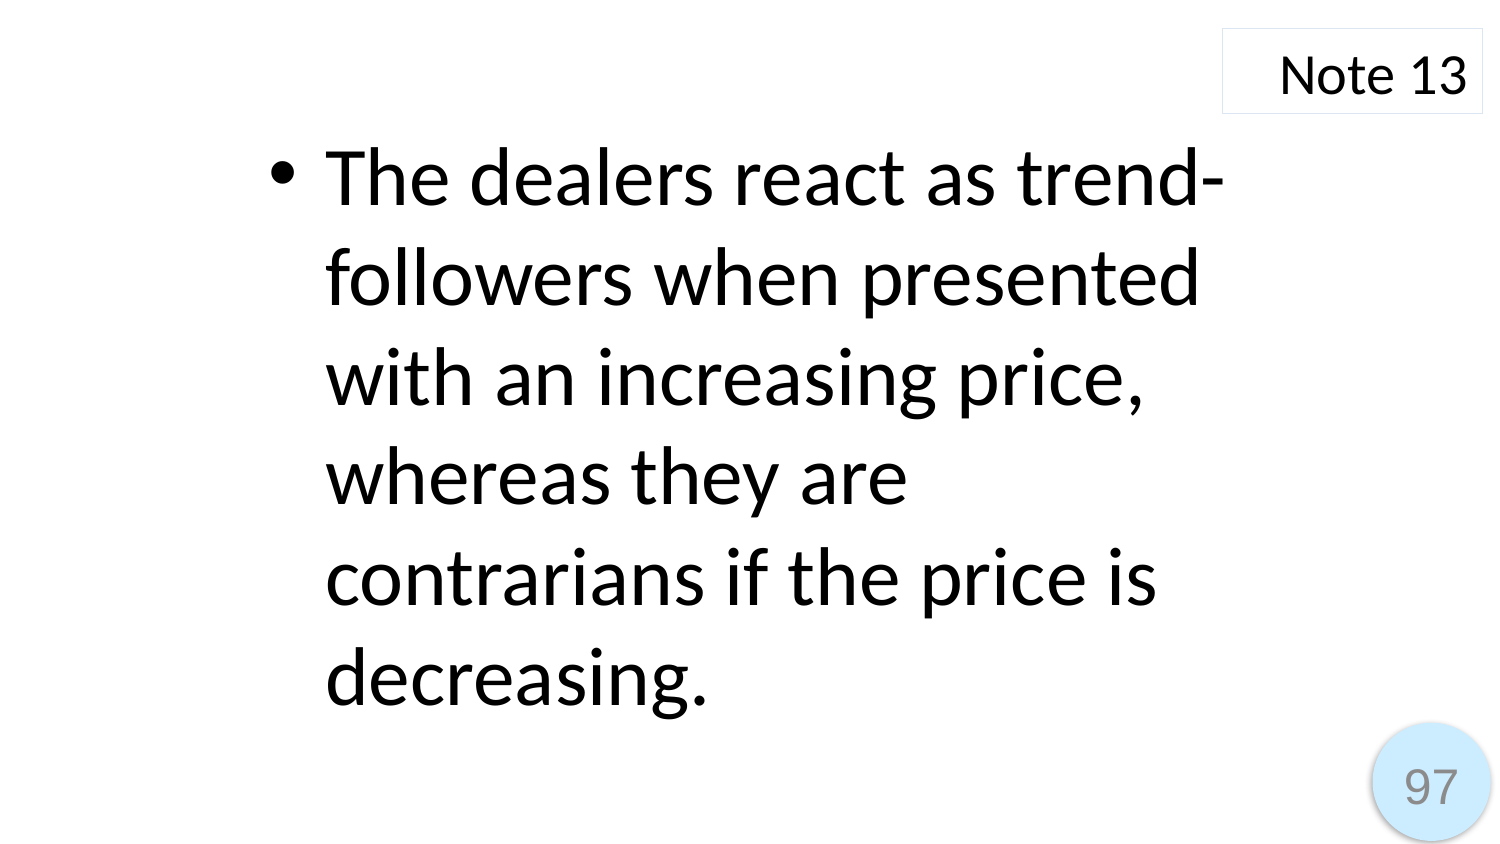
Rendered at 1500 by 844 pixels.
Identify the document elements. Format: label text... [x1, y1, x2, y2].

slide_number 97 [1372, 762, 1491, 807]
list The dealers react as trend-followers when presented with an increasing price, whereas they are contrarians if the price is decreasing. [253, 114, 1258, 786]
text_box Note 13 [1222, 28, 1483, 114]
